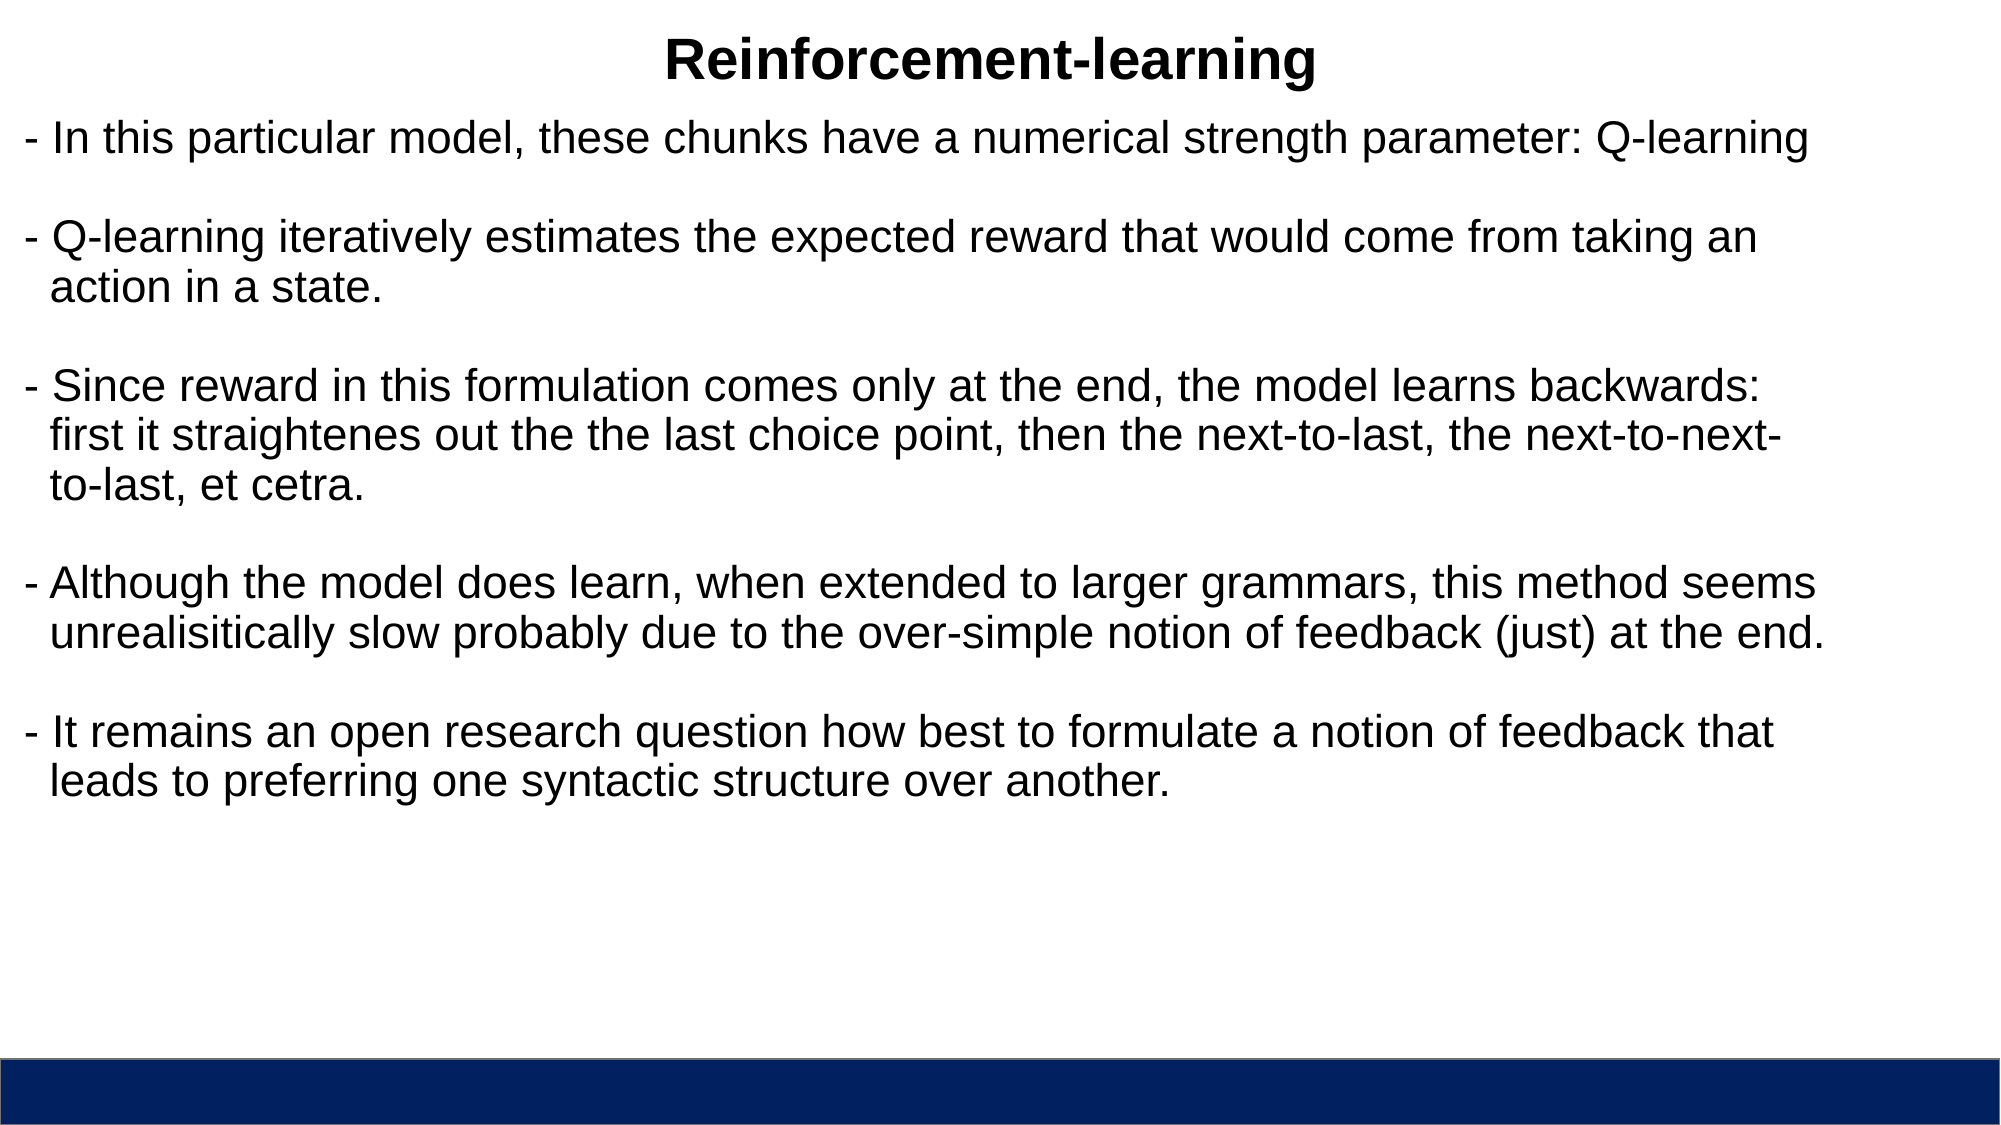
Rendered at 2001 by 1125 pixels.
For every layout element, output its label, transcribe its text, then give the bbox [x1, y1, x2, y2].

text_box - In this particular model, these chunks have a numerical strength parameter: Q-learning - Q-learning iteratively estimates the expected reward that would come from taking an action in a state. - Since reward in this formulation comes only at the end, the model learns backwards: first it straightenes out the the last choice point, then the next-to-last, the next-to-next- to-last, et cetra. - Although the model does learn, when extended to larger grammars, this method seems unrealisitically slow probably due to the over-simple notion of feedback (just) at the end. - It remains an open research question how best to formulate a notion of feedback that leads to preferring one syntactic structure over another. [9, 106, 1944, 864]
text_box [0, 1058, 2000, 1125]
text_box [9, 1058, 790, 1104]
text_box Reinforcement-learning [32, 21, 1968, 107]
